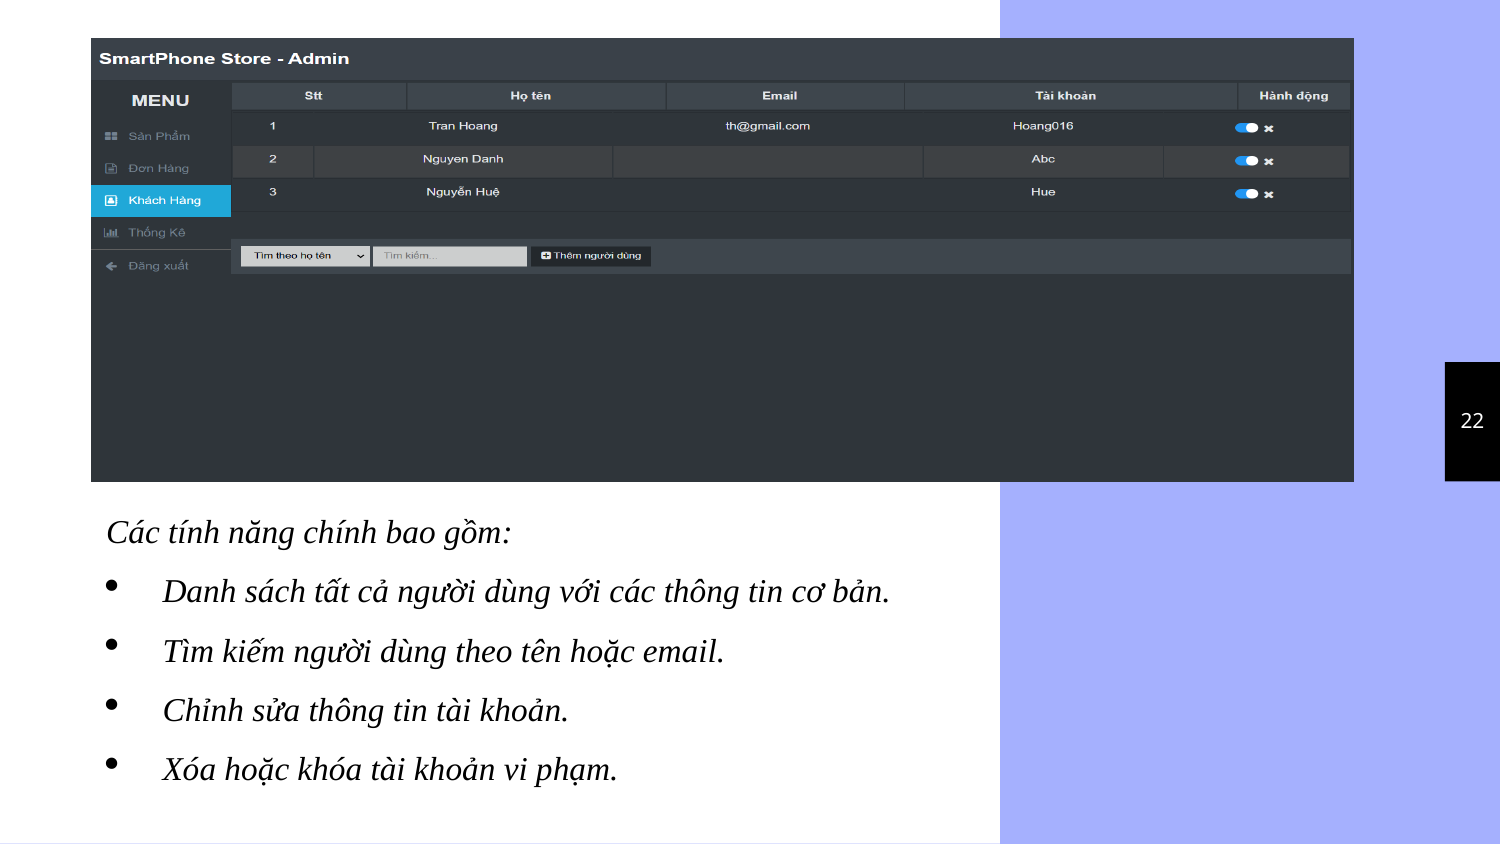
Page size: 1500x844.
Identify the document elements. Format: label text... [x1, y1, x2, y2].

picture [91, 38, 1354, 482]
text_box Các tính năng chính bao gồm: Danh sách tất cả người dùng với các thông tin cơ bản. Tìm kiếm người dùng theo tên hoặc email. Chỉnh sửa thông tin tài khoản. Xóa hoặc khóa tài khoản vi phạm. [91, 500, 1354, 844]
slide_number 22 [1444, 362, 1500, 482]
